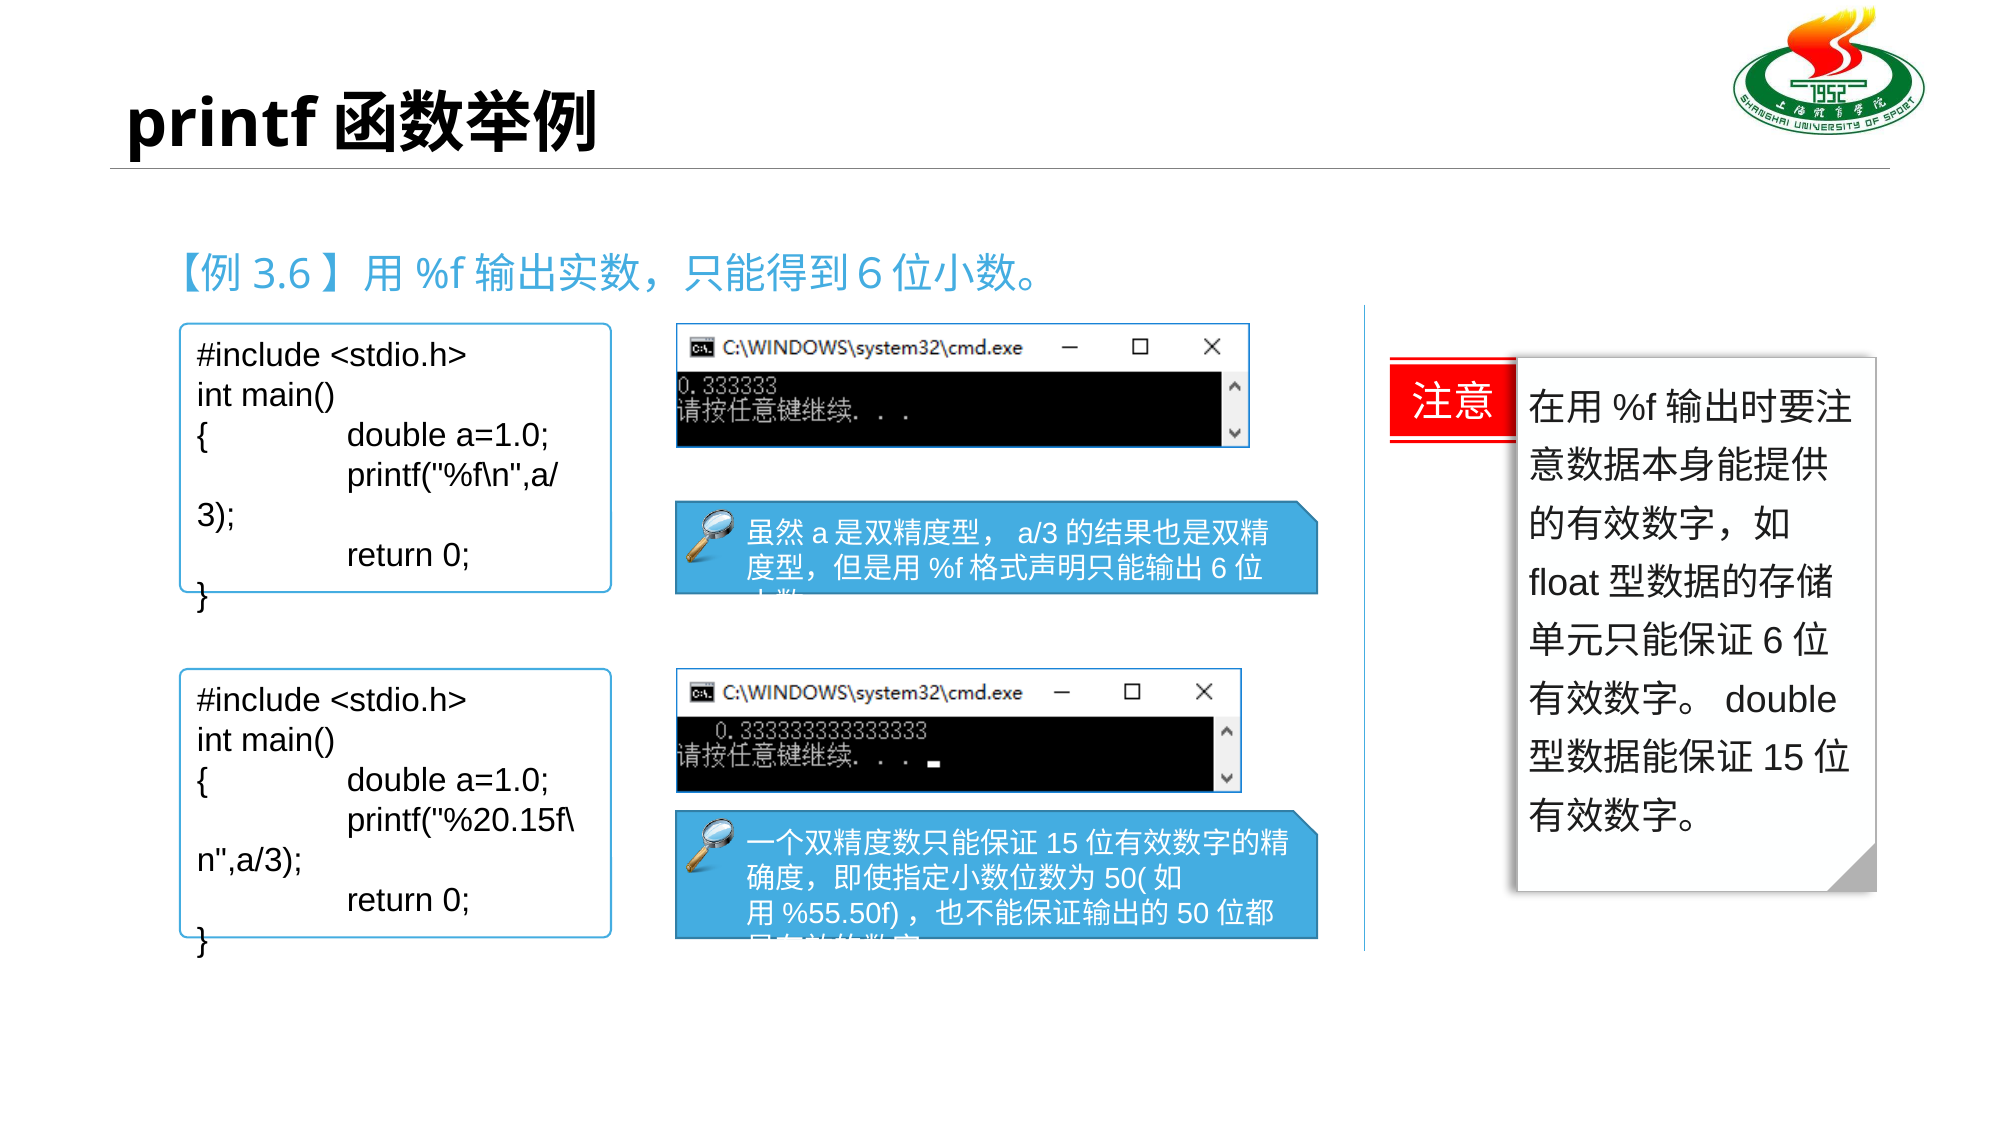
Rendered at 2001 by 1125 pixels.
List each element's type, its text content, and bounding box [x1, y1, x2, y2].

text_box 注意 [1389, 356, 1505, 361]
picture [676, 668, 1242, 793]
picture [676, 323, 1250, 448]
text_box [676, 811, 1318, 939]
text_box 在用%f输出时要注意数据本身能提供的有效数字，如float型数据的存储单元只能保证6位有效数字。double型数据能保证15位有效数字。 [1516, 356, 1877, 893]
picture [1890, 0, 1927, 135]
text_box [676, 501, 1318, 594]
text_box 注意 [1389, 439, 1504, 444]
text_box 注意 [1389, 363, 1504, 437]
text_box [1823, 839, 1877, 893]
text_box #include <stdio.h> int main() { double a=1.0; printf("%f\n",a/3); return 0; } [178, 322, 613, 594]
text_box #include <stdio.h> int main() { double a=1.0; printf("%20.15f\n",a/3); return 0; } [178, 667, 613, 939]
title printf函数举例 [109, 0, 1890, 169]
list 【例3.6】用%f输出实数，只能得到６位小数。 [144, 228, 1738, 326]
